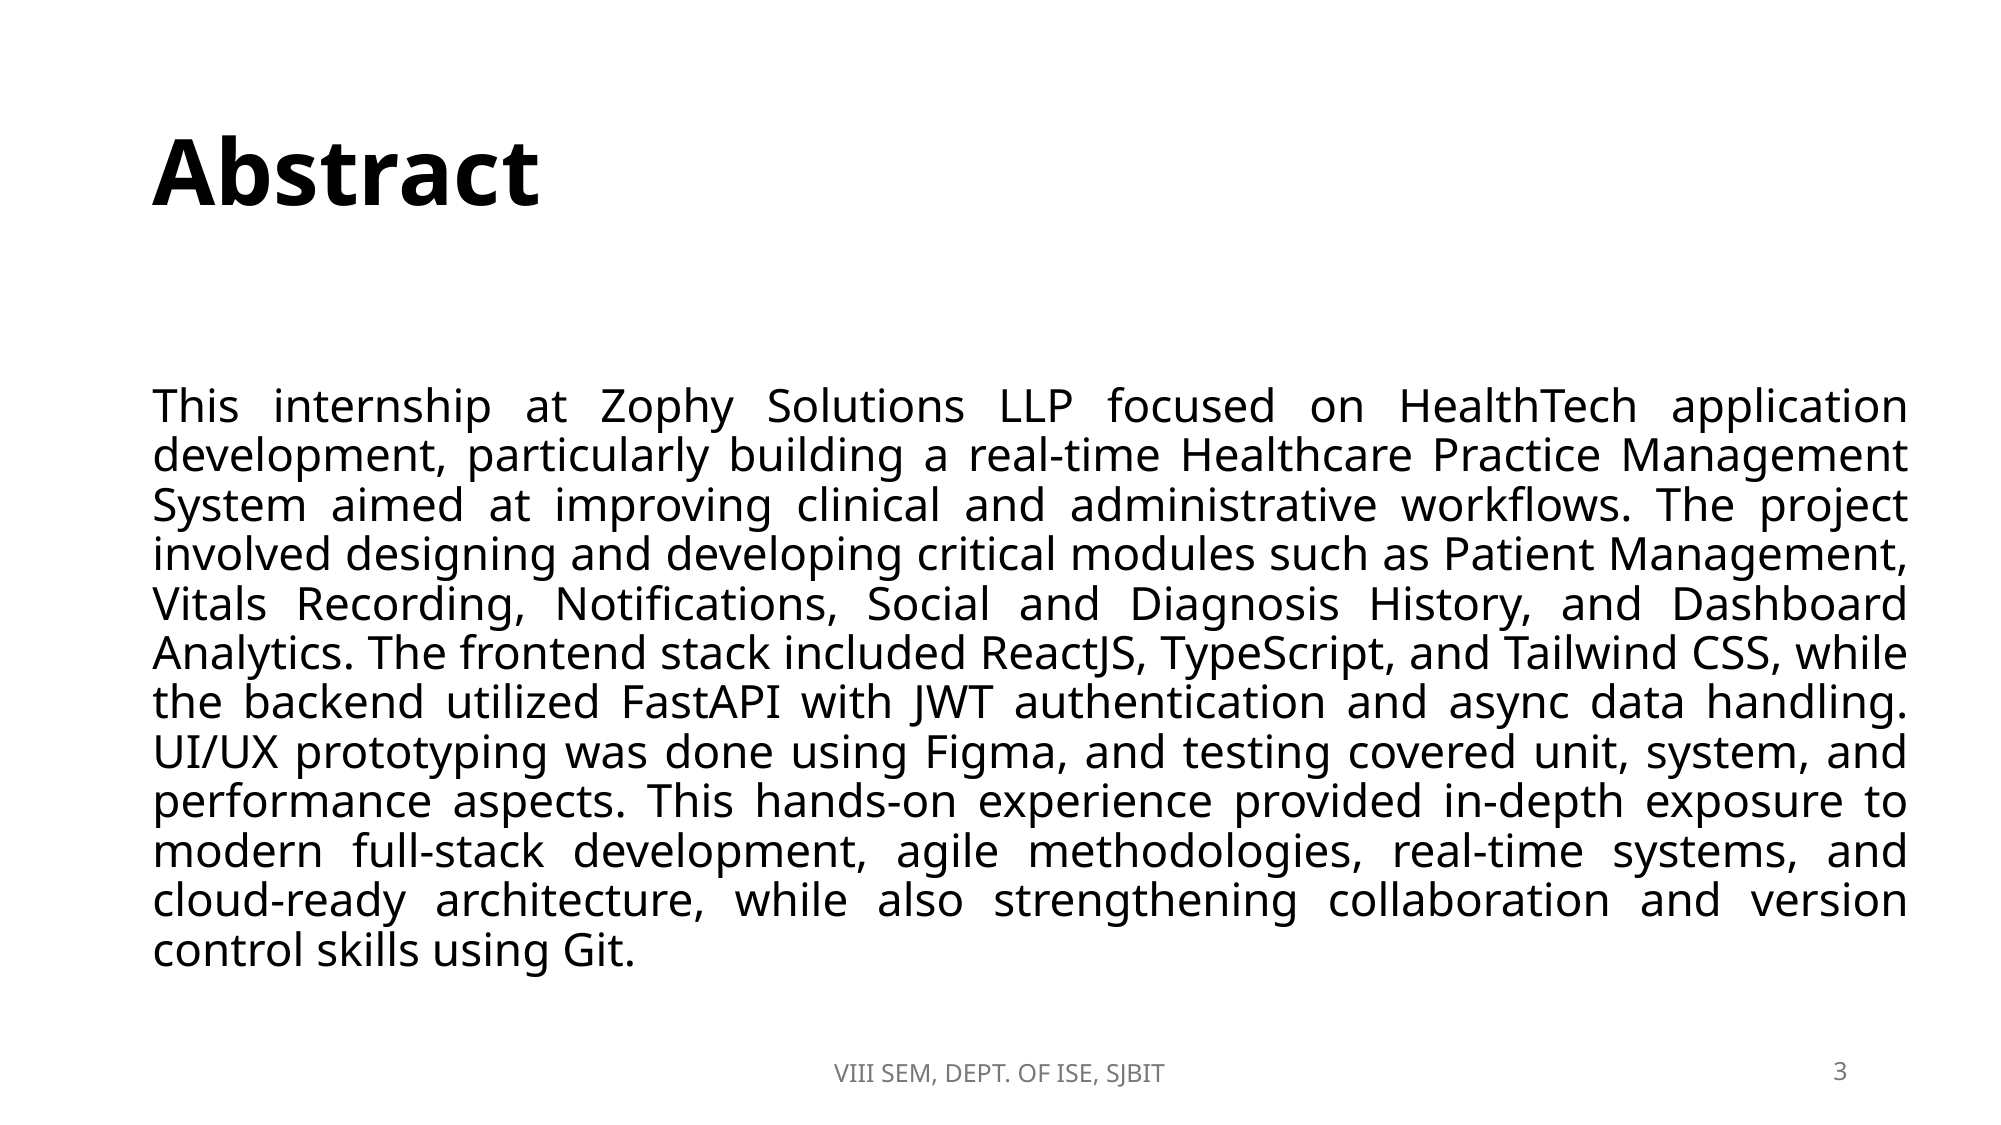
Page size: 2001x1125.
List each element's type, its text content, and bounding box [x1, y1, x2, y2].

list This internship at Zophy Solutions LLP focused on HealthTech application development, particularly building a real-time Healthcare Practice Management System aimed at improving clinical and administrative workflows. The project involved designing and developing critical modules such as Patient Management, Vitals Recording, Notifications, Social and Diagnosis History, and Dashboard Analytics. The frontend stack included ReactJS, TypeScript, and Tailwind CSS, while the backend utilized FastAPI with JWT authentication and async data handling. UI/UX prototyping was done using Figma, and testing covered unit, system, and performance aspects. This hands-on experience provided in-depth exposure to modern full-stack development, agile methodologies, real-time systems, and cloud-ready architecture, while also strengthening collaboration and version control skills using Git. [99, 299, 1925, 1014]
title Abstract [137, 59, 1863, 278]
slide_number 3 [1412, 1042, 1863, 1103]
footer VIII SEM, DEPT. OF ISE, SJBIT [662, 1042, 1338, 1103]
